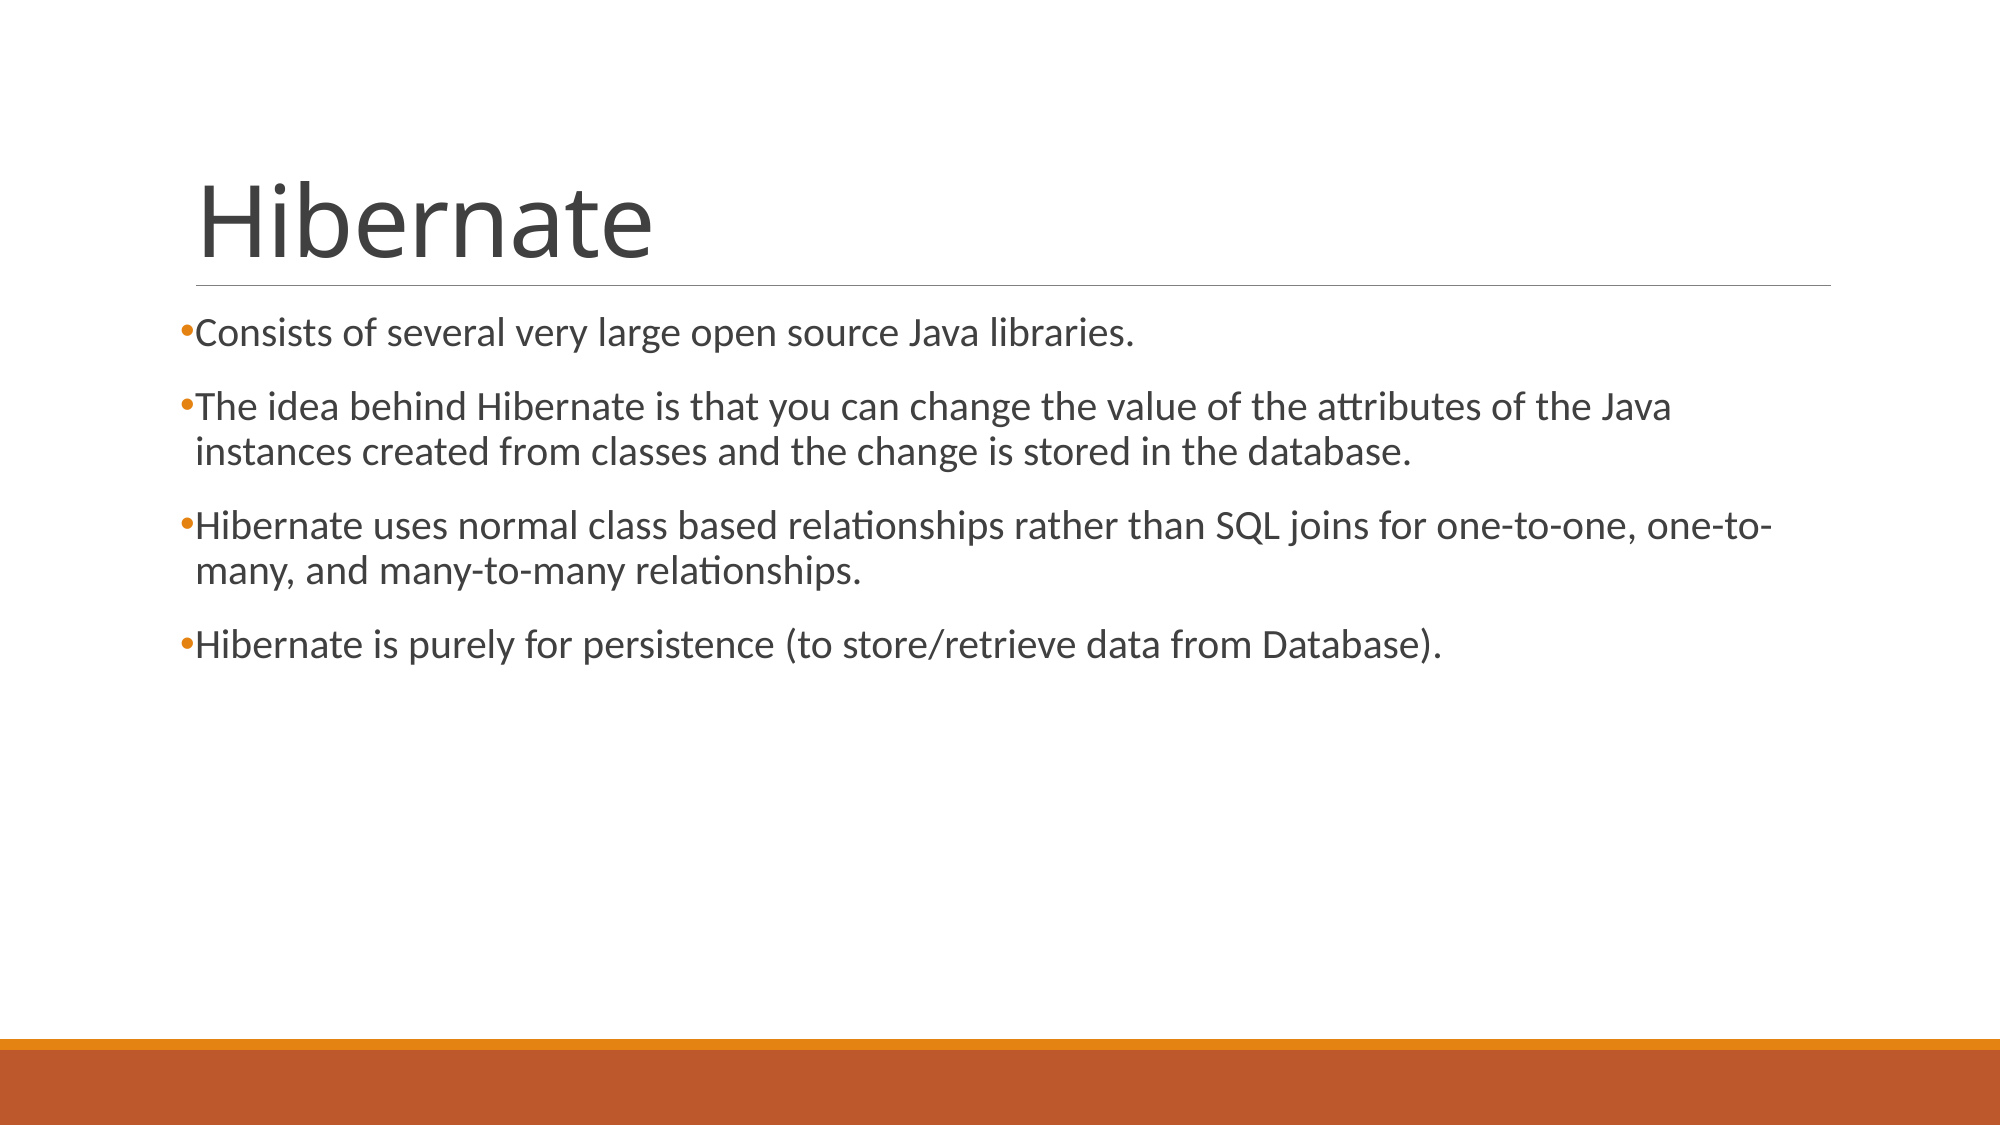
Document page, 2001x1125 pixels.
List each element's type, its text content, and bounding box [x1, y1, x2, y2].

title Hibernate [180, 47, 1830, 285]
list Consists of several very large open source Java libraries. The idea behind Hibernate is that you can change the value of the attributes of the Java instances created from classes and the change is stored in the database. Hibernate uses normal class based relationships rather than SQL joins for one-to-one, one-to-many, and many-to-many relationships. Hibernate is purely for persistence (to store/retrieve data from Database). [180, 302, 1830, 963]
